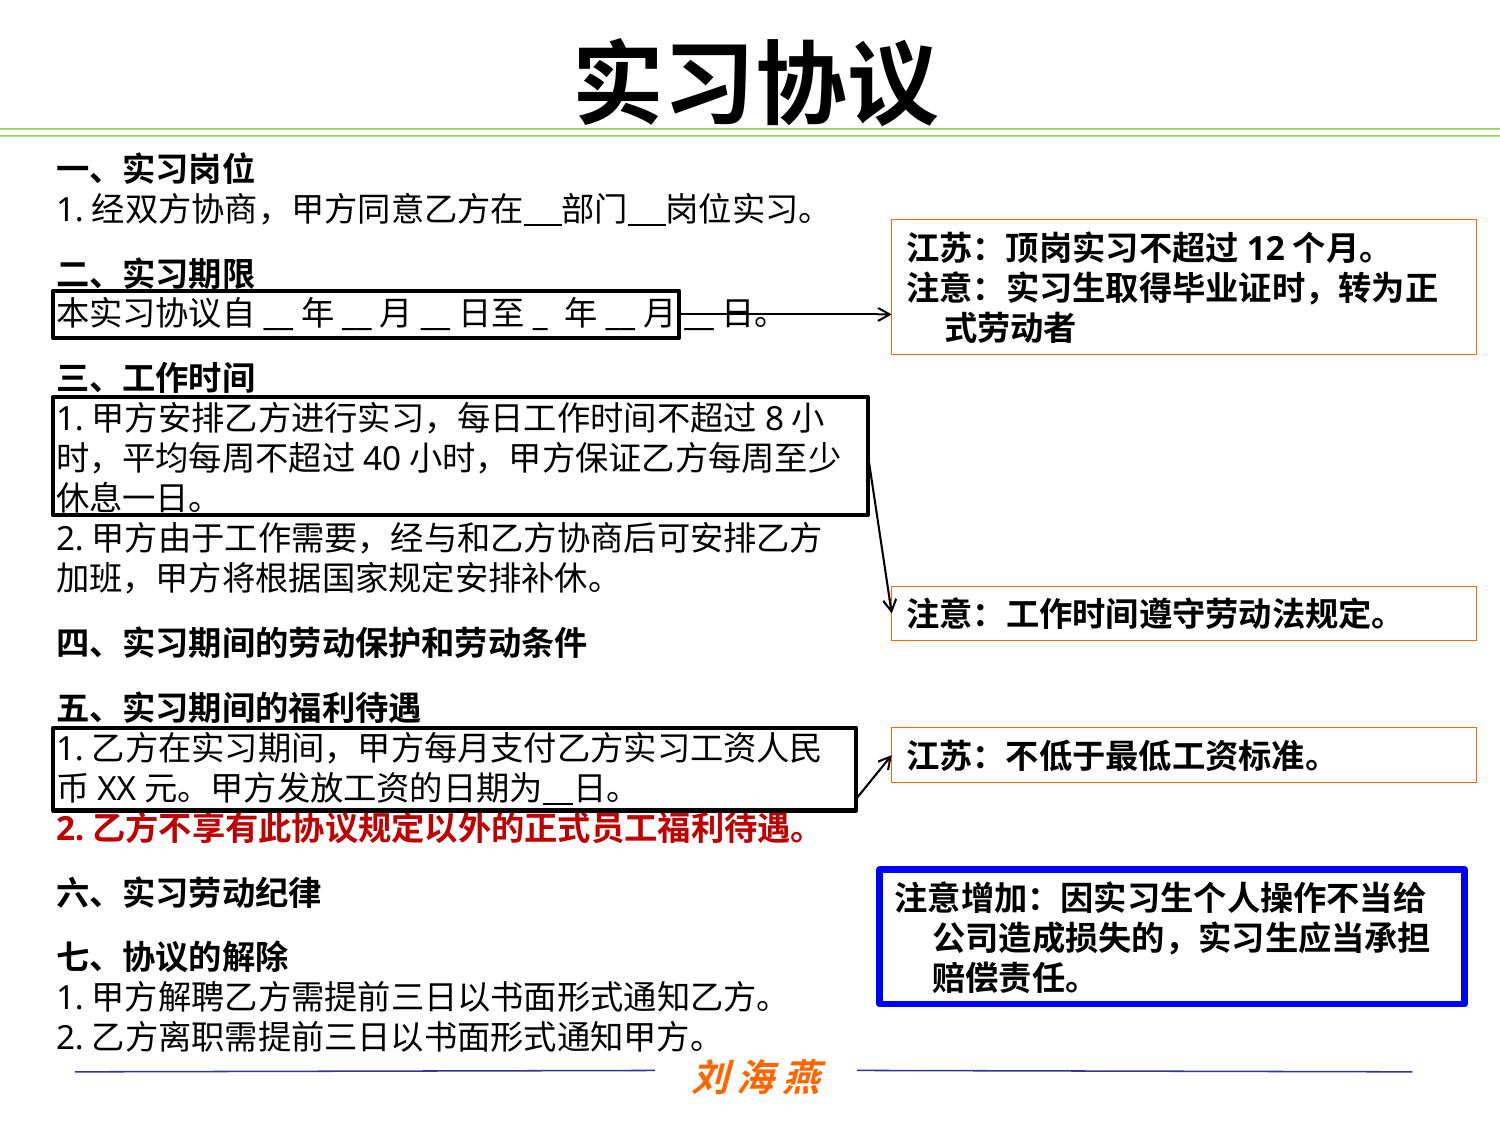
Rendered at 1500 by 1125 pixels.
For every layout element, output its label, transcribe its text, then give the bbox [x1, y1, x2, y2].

table_cell [891, 605, 896, 618]
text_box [867, 455, 893, 615]
table_cell [865, 452, 869, 516]
text_box 注意增加：因实习生个人操作不当给公司造成损失的，实习生应当承担赔偿责任。 [879, 869, 1465, 1005]
text_box 江苏：顶岗实习不超过12个月。 注意：实习生取得毕业证时，转为正式劳动者 [891, 219, 1477, 355]
table_cell [891, 752, 896, 783]
text_box 注意：工作时间遵守劳动法规定。 [891, 586, 1477, 641]
text_box 江苏：不低于最低工资标准。 [891, 727, 1477, 783]
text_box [855, 755, 893, 800]
table_cell [852, 752, 857, 803]
text_box [53, 290, 680, 338]
text_box 一、实习岗位 1.经双方协商，甲方同意乙方在 部门 岗位实习。 二、实习期限 本实习协议自__年__月__日至_ 年__月__日。 三、工作时间 1.甲方安排乙方进行实习，每日工作时间不超过8小时，平均每周不超过40小时，甲方保证乙方每周至少休息一日。 2.甲方由于工作需要，经与和乙方协商后可安排乙方加班，甲方将根据国家规定安排补休。 四、实习期间的劳动保护和劳动条件 五、实习期间的福利待遇 1.乙方在实习期间，甲方每月支付乙方实习工资人民币XX元。甲方发放工资的日期为 日。 2.乙方不享有此协议规定以外的正式员工福利待遇。 六、实习劳动纪律 七、协议的解除 1.甲方解聘乙方需提前三日以书面形式通知乙方。 2.乙方离职需提前三日以书面形式通知甲方。 [41, 140, 869, 1125]
text_box [53, 397, 869, 516]
table_cell [865, 516, 869, 618]
title 实习协议 [64, 0, 1448, 162]
text_box [53, 727, 857, 811]
